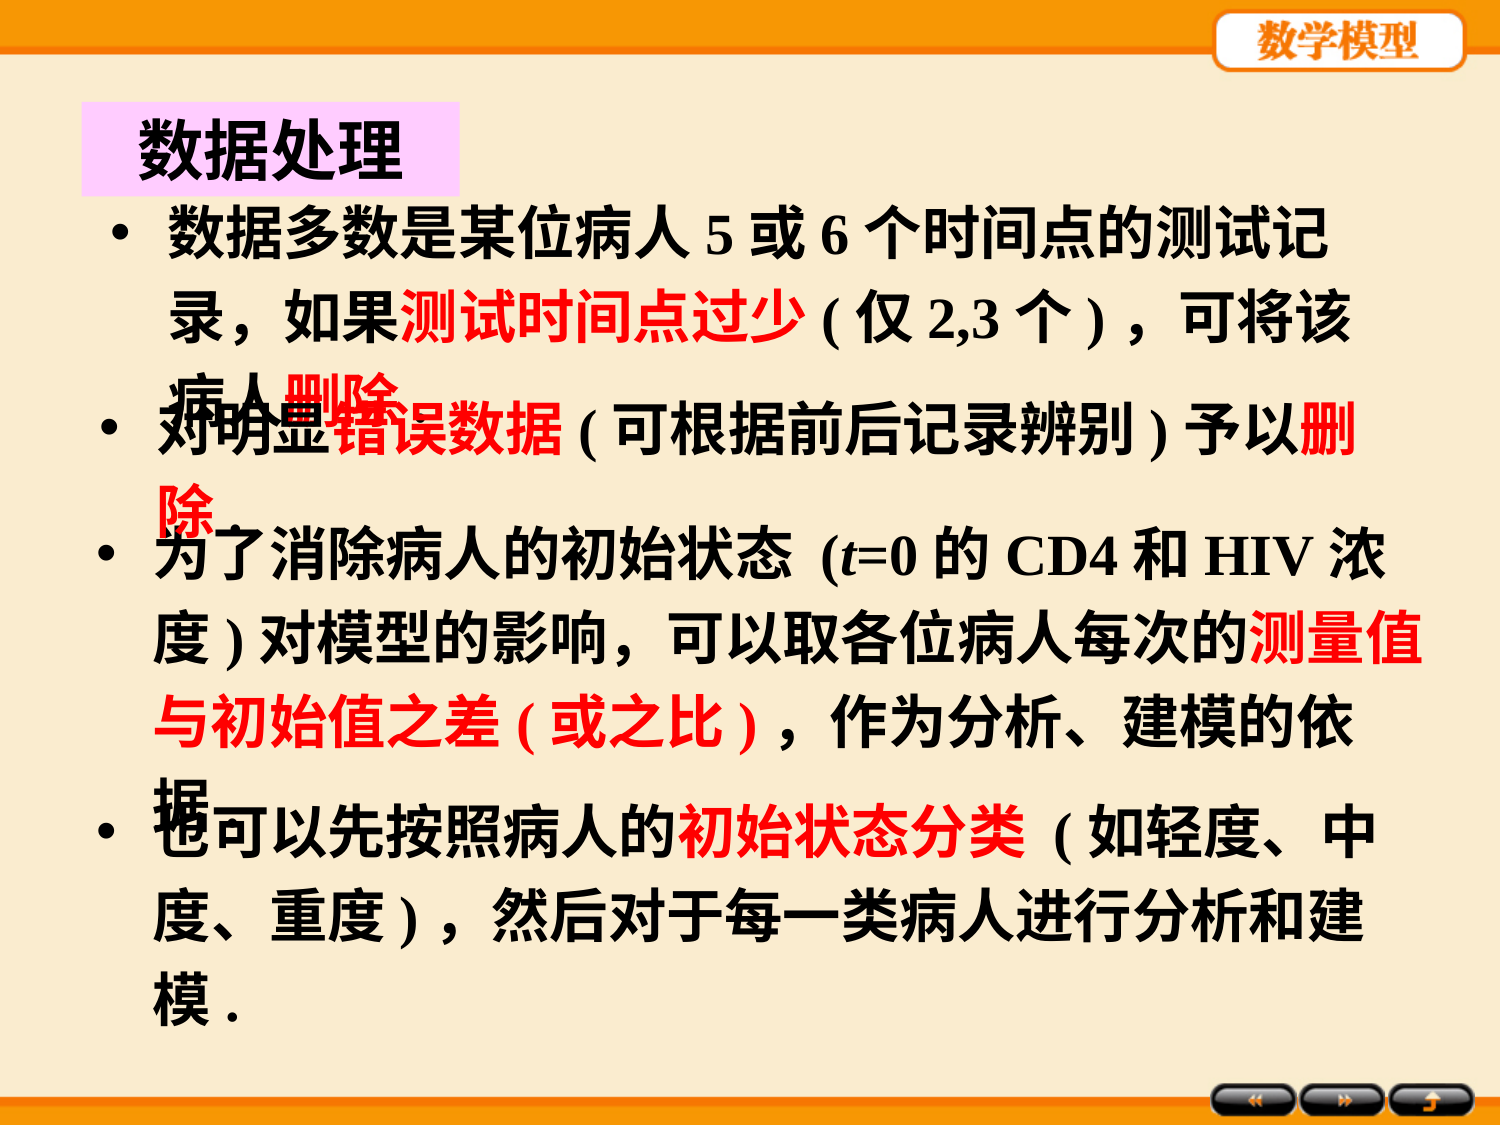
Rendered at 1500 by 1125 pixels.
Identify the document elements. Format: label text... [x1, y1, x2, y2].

text_box 数据处理 [81, 101, 460, 197]
text_box 对明显错误数据(可根据前后记录辨别)予以删除. [85, 370, 1416, 553]
picture [0, 0, 1500, 1125]
text_box 为了消除病人的初始状态 (t=0的CD4和HIV浓度)对模型的影响，可以取各位病人每次的测量值与初始值之差(或之比)，作为分析、建模的依据. [81, 495, 1447, 847]
text_box 也可以先按照病人的初始状态分类 (如轻度、中度、重度)，然后对于每一类病人进行分析和建模. [81, 774, 1424, 1041]
text_box 数据多数是某位病人5或6个时间点的测试记录，如果测试时间点过少(仅2,3个)，可将该病人删除. [95, 174, 1416, 370]
